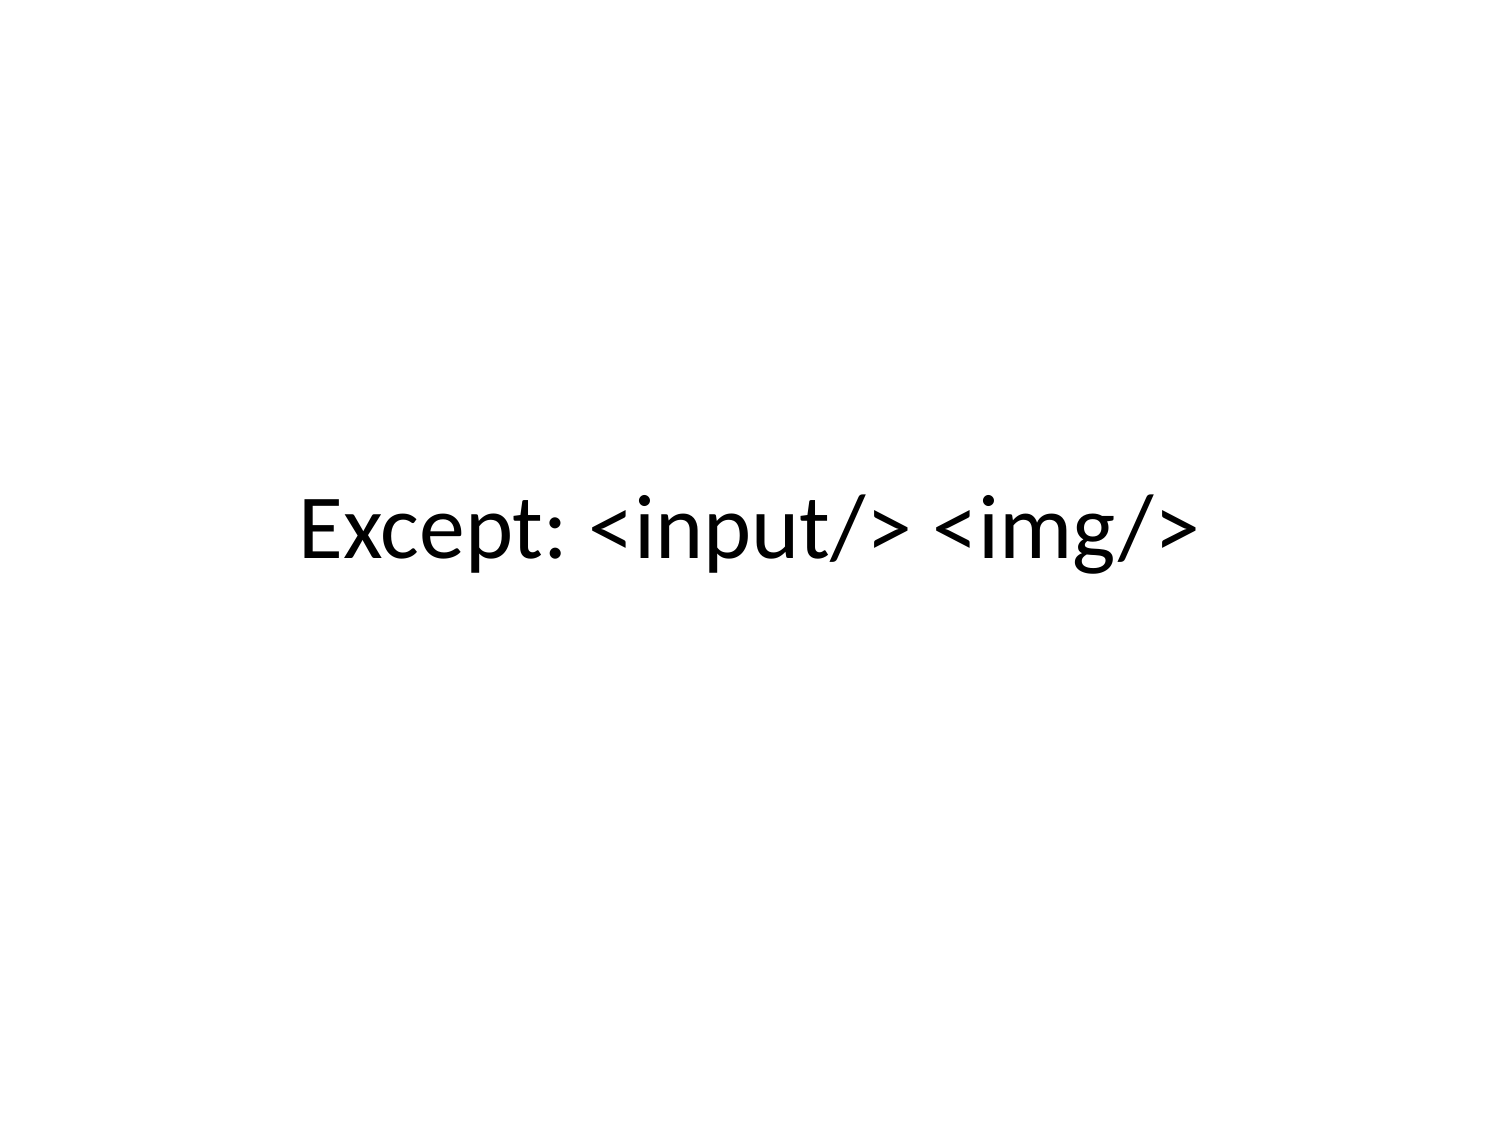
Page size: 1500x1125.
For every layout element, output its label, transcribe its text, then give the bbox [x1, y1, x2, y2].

title Except: <input/> <img/> [75, 428, 1425, 616]
